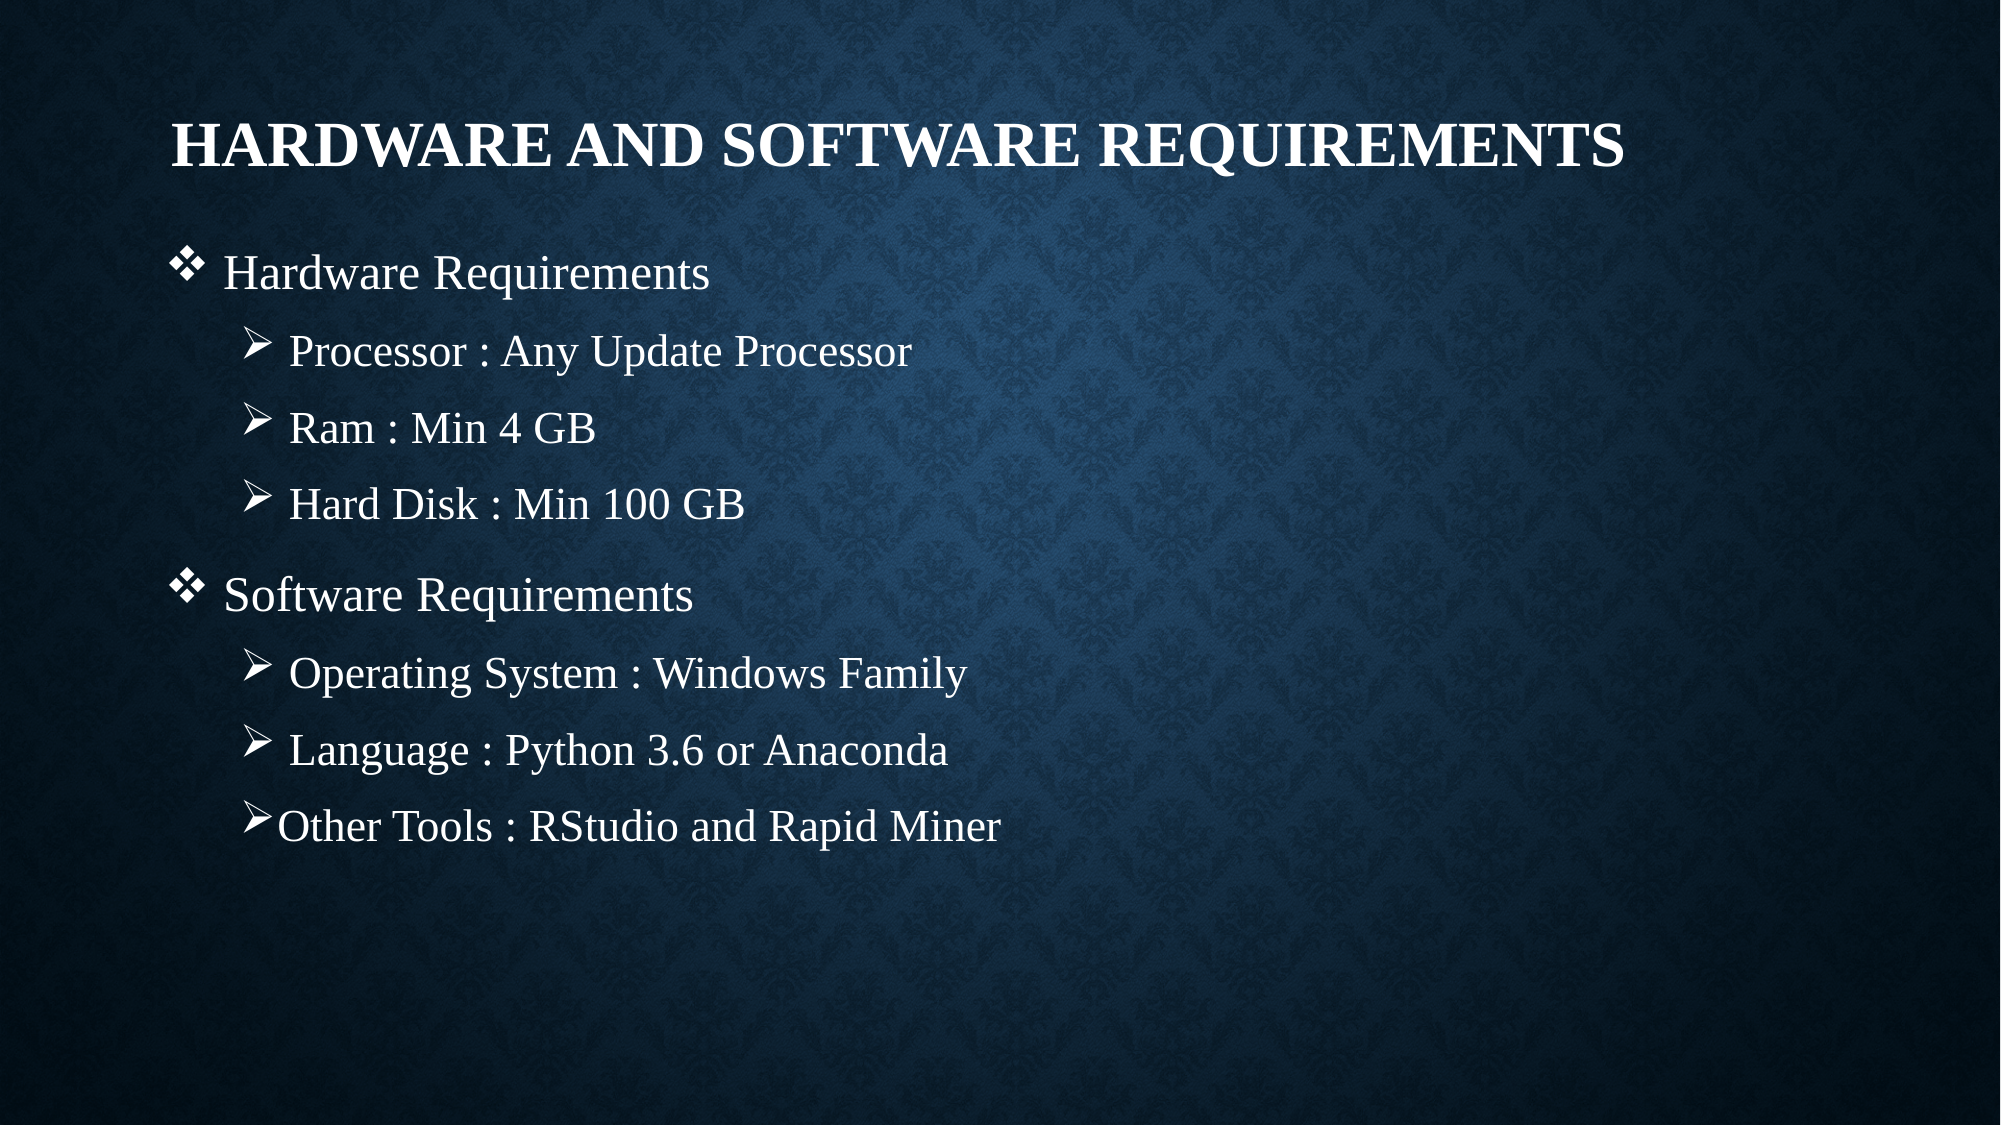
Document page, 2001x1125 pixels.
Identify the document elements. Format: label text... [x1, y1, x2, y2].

title Hardware and software requirements [149, 99, 1649, 193]
list Hardware Requirements Processor : Any Update Processor Ram : Min 4 GB Hard Disk : Min 100 GB Software Requirements Operating System : Windows Family Language : Python 3.6 or Anaconda Other Tools : RStudio and Rapid Miner [149, 220, 1849, 1032]
